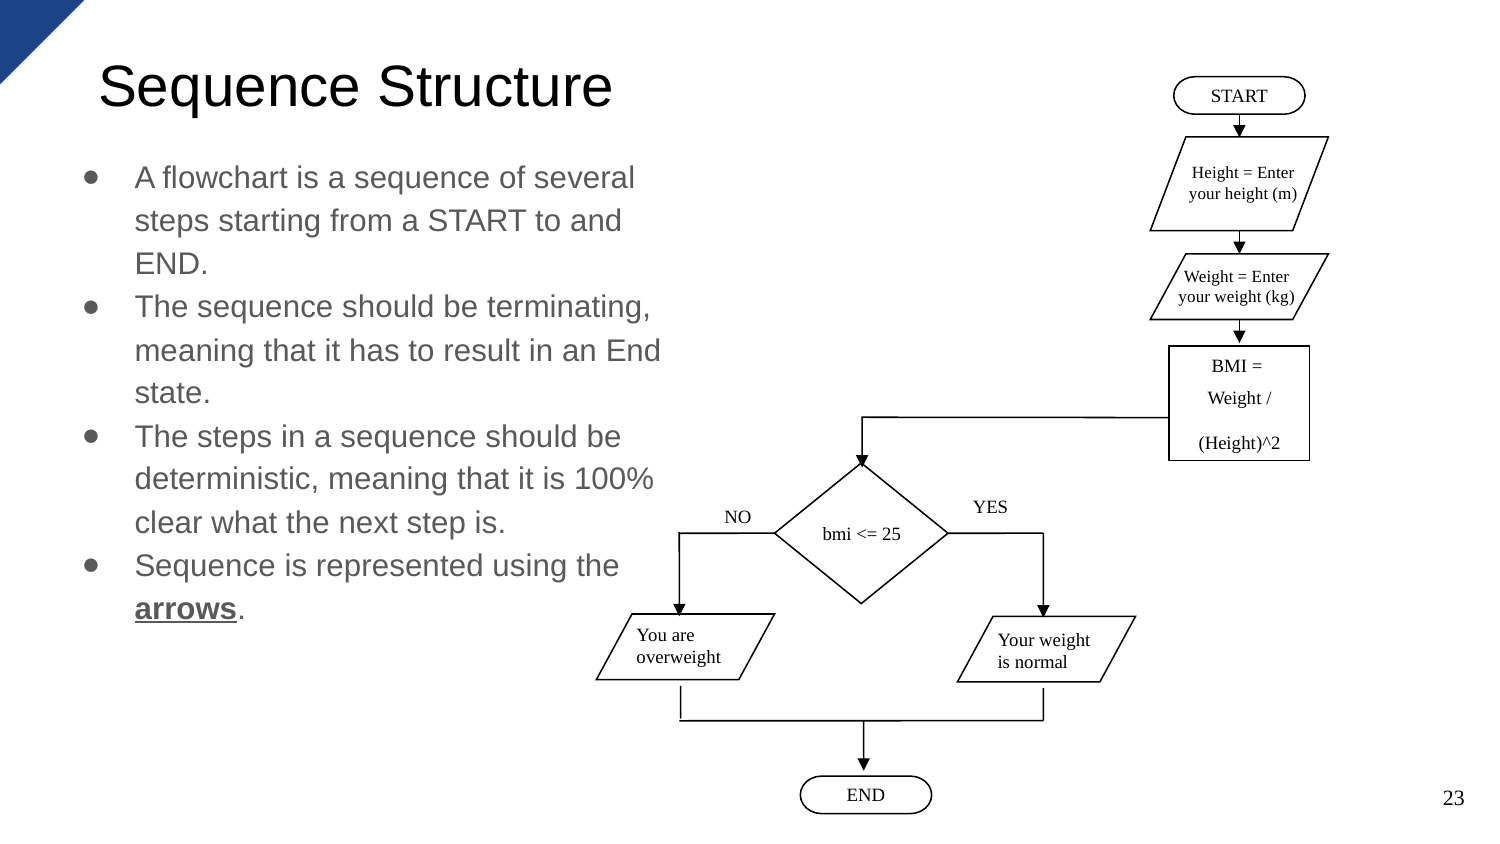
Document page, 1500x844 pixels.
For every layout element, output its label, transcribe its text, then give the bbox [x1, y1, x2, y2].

slide_number 23 [1389, 764, 1480, 830]
text_box [0, 0, 84, 84]
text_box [596, 76, 1329, 814]
title Sequence Structure [83, 32, 749, 135]
list A flowchart is a sequence of several steps starting from a START to and END. The sequence should be terminating, meaning that it has to result in an End state. The steps in a sequence should be deterministic, meaning that it is 100% clear what the next step is. Sequence is represented using the arrows. [49, 136, 591, 644]
